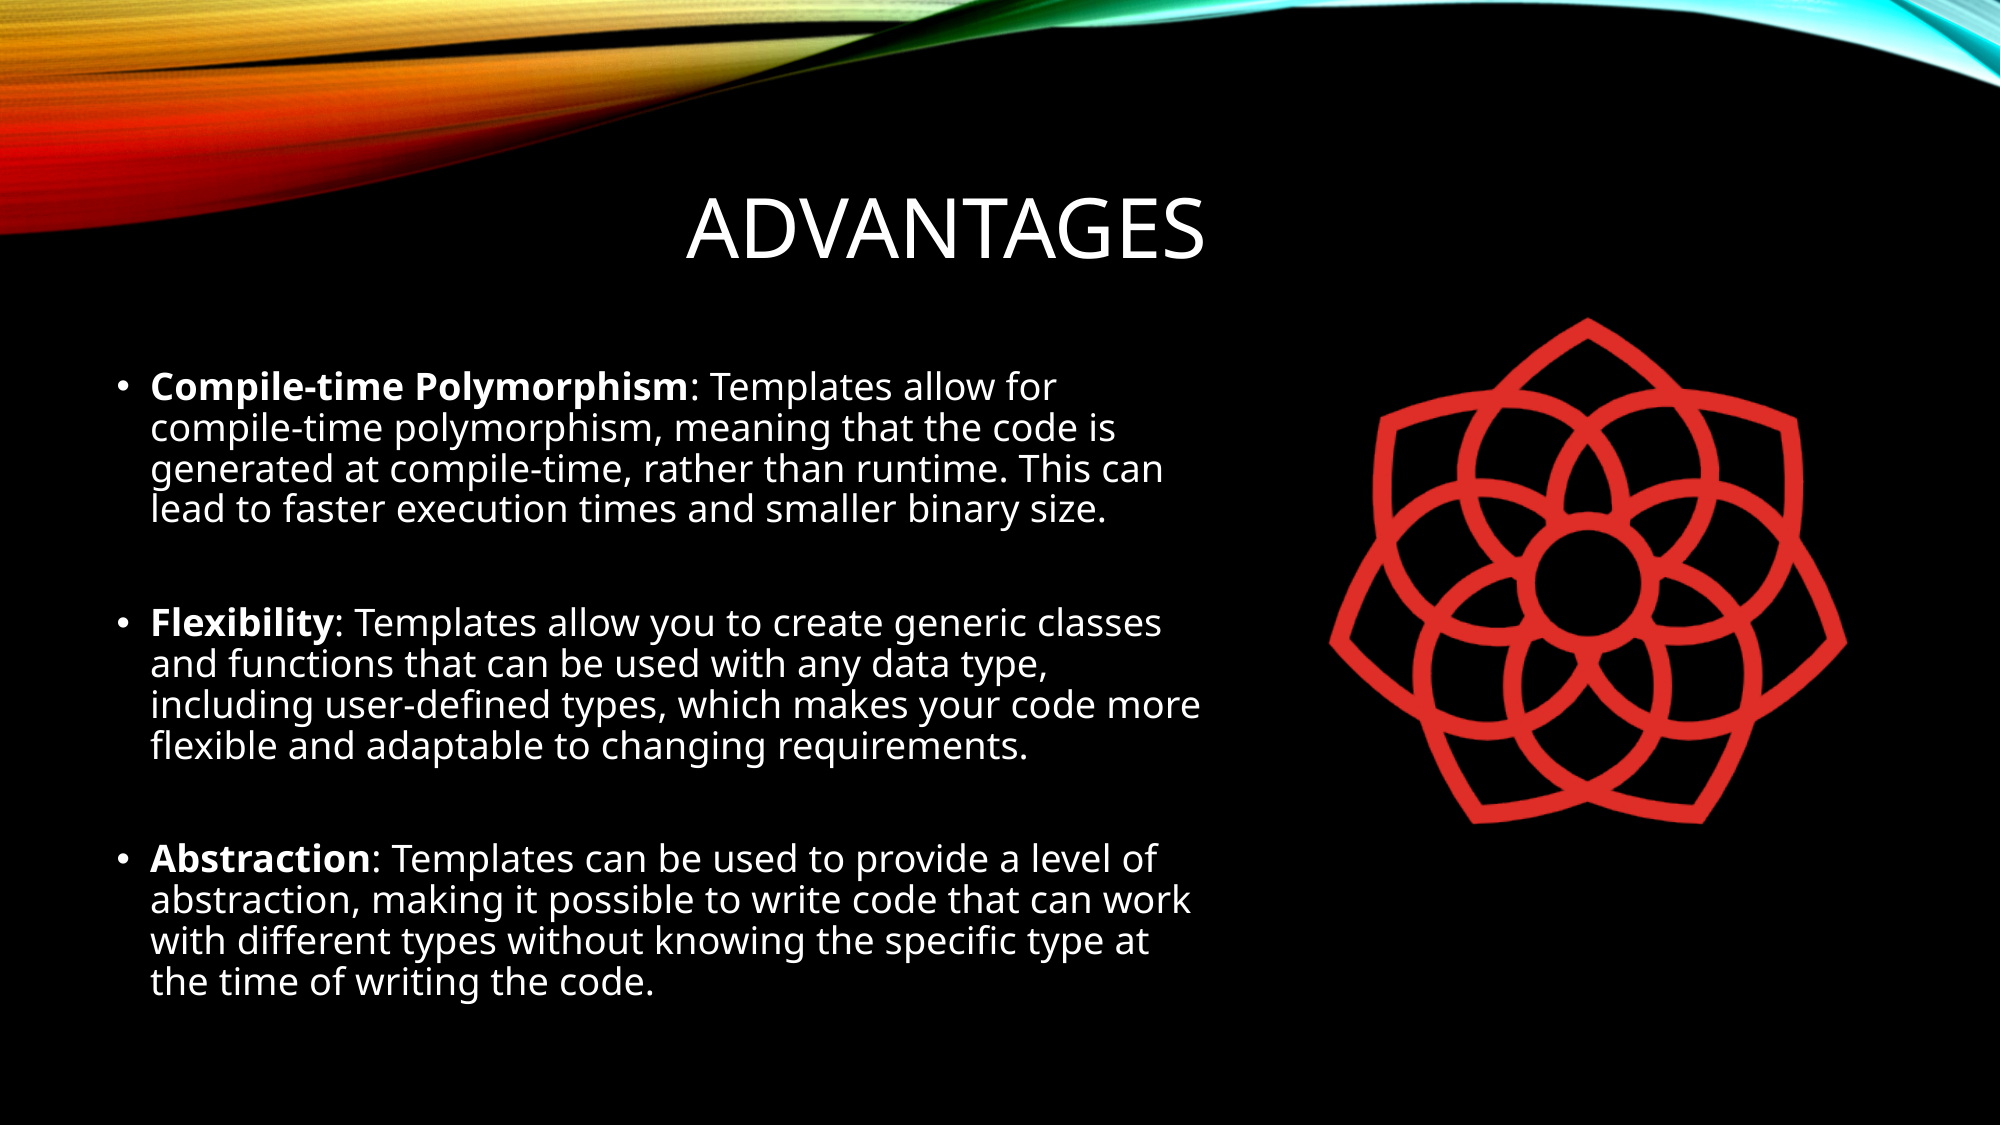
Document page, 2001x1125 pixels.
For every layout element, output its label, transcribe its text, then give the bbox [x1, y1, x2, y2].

title Advantages [101, 125, 1223, 338]
list Compile-time Polymorphism: Templates allow for compile-time polymorphism, meaning that the code is generated at compile-time, rather than runtime. This can lead to faster execution times and smaller binary size. Flexibility: Templates allow you to create generic classes and functions that can be used with any data type, including user-defined types, which makes your code more flexible and adaptable to changing requirements. Abstraction: Templates can be used to provide a level of abstraction, making it possible to write code that can work with different types without knowing the specific type at the time of writing the code. [101, 360, 1223, 1021]
picture [1289, 272, 1888, 871]
picture [0, 0, 2000, 237]
